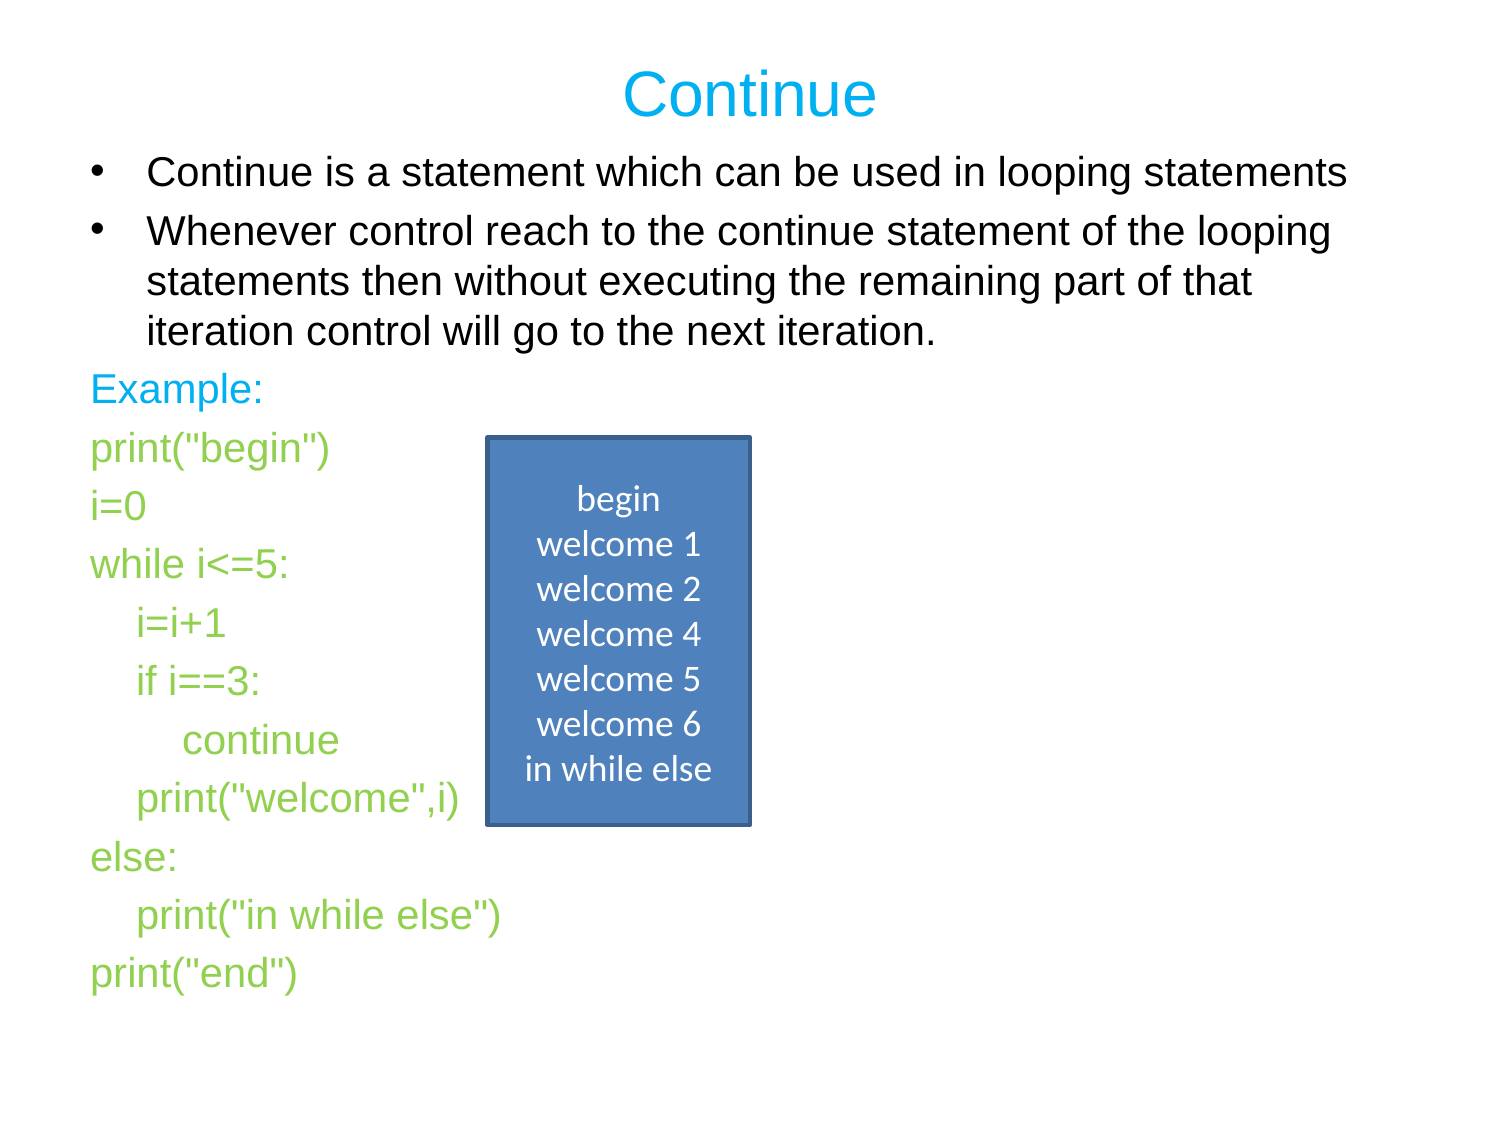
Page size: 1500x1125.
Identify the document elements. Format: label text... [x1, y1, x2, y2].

list Continue is a statement which can be used in looping statements Whenever control reach to the continue statement of the looping statements then without executing the remaining part of that iteration control will go to the next iteration. Example: print("begin") i=0 while i<=5: i=i+1 if i==3: continue print("welcome",i) else: print("in while else") print("end") [75, 137, 1425, 1088]
text_box begin welcome 1 welcome 2 welcome 4 welcome 5 welcome 6 in while else [485, 435, 752, 827]
title Continue [75, 45, 1425, 137]
